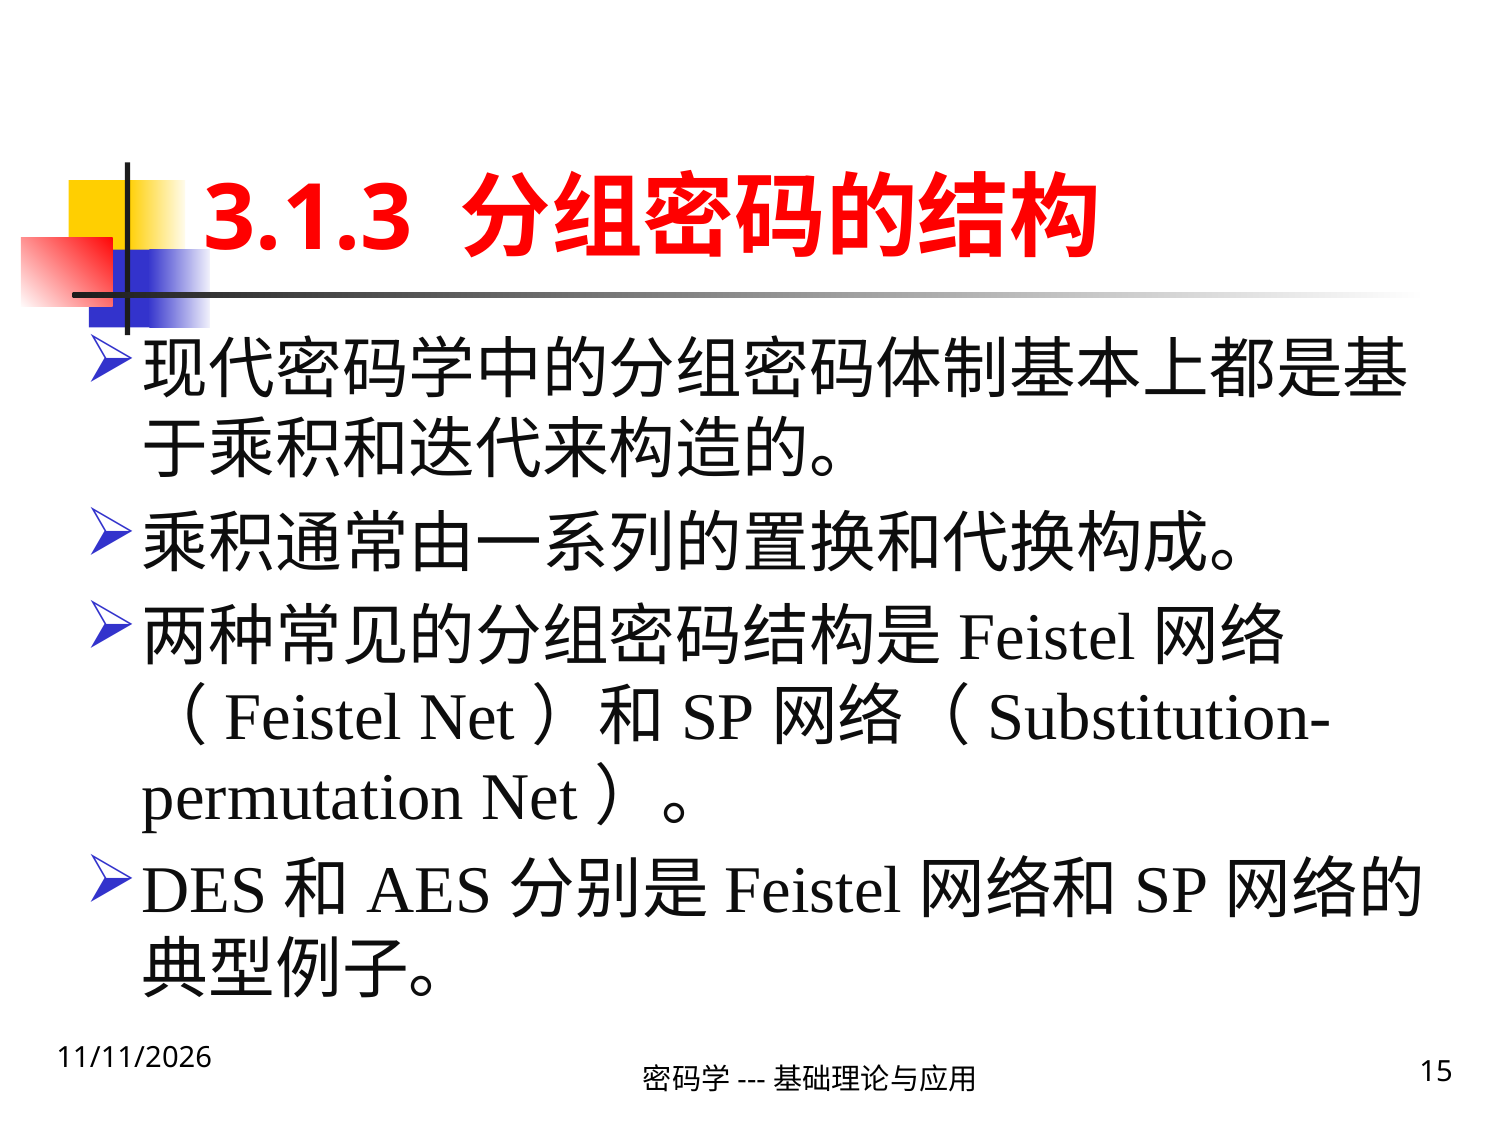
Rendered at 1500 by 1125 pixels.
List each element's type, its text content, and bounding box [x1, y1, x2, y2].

title 3.1.3 分组密码的结构 [188, 34, 1468, 276]
footer 密码学---基础理论与应用 [572, 1027, 1049, 1103]
slide_number 2020\1\23 Thursday [41, 1019, 463, 1096]
slide_number 15 [1154, 1023, 1468, 1100]
list 现代密码学中的分组密码体制基本上都是基于乘积和迭代来构造的。 乘积通常由一系列的置换和代换构成。 两种常见的分组密码结构是Feistel网络（Feistel Net）和SP网络（Substitution-permutation Net）。 DES和AES分别是Feistel网络和SP网络的典型例子。 [70, 318, 1469, 993]
